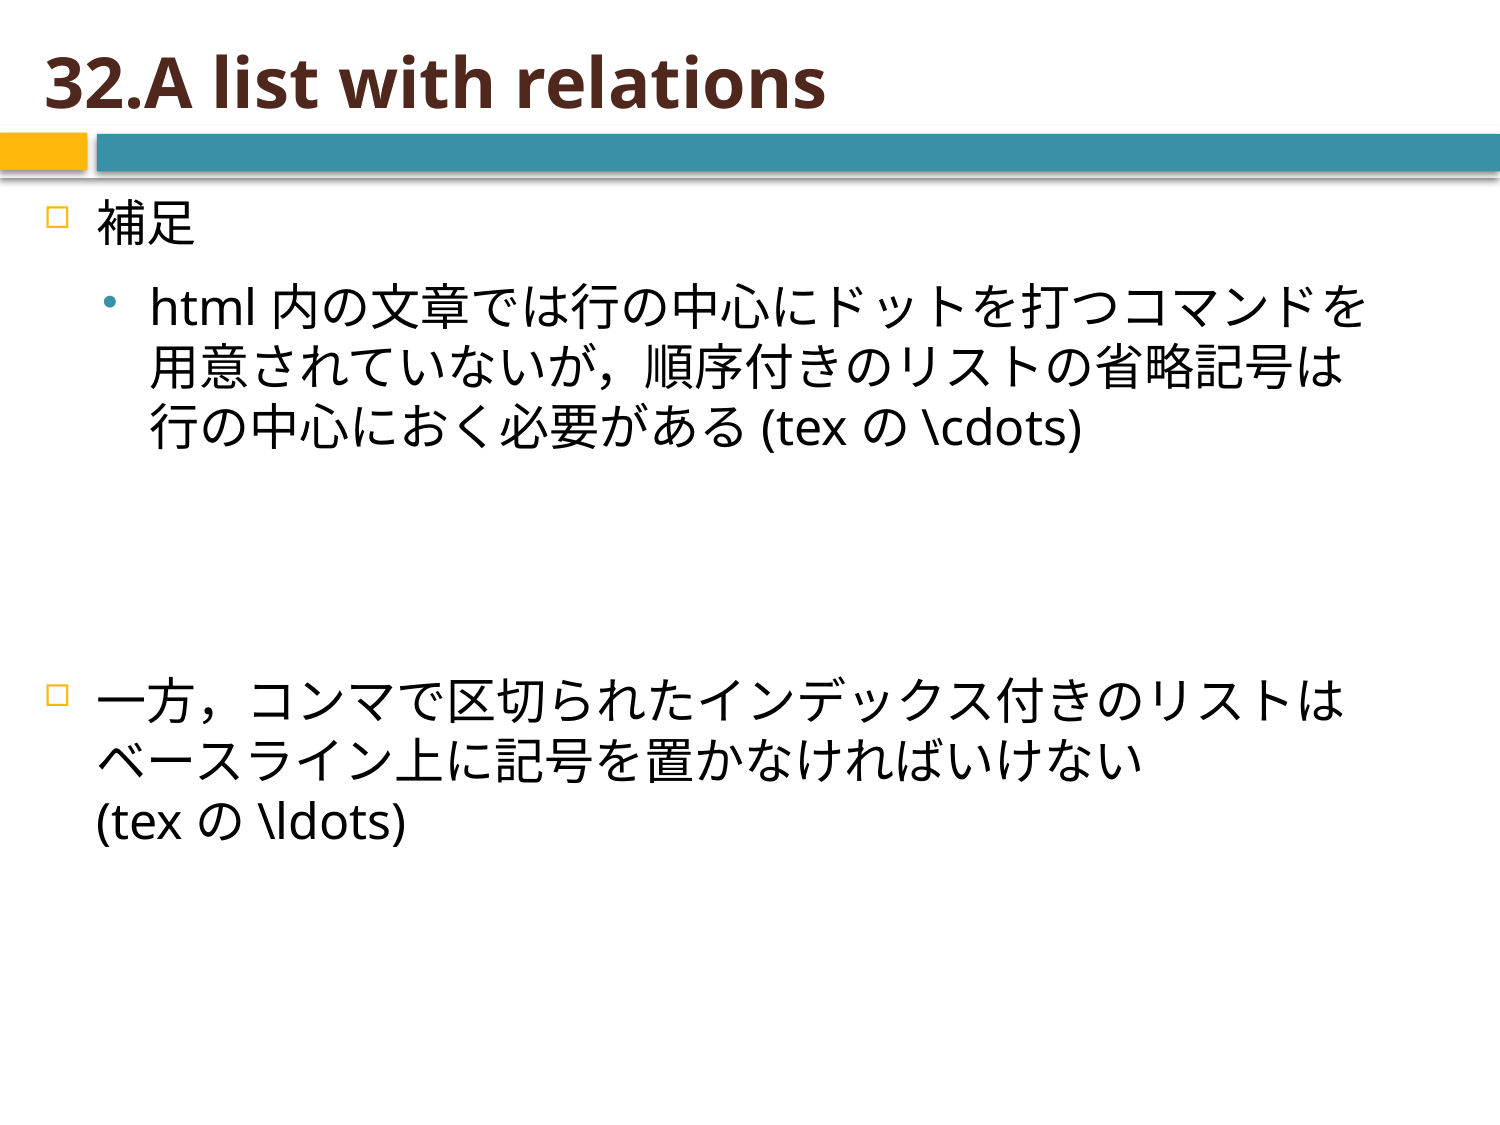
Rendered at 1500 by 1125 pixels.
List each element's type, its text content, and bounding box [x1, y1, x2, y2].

title 32.A list with relations [29, 30, 1471, 131]
